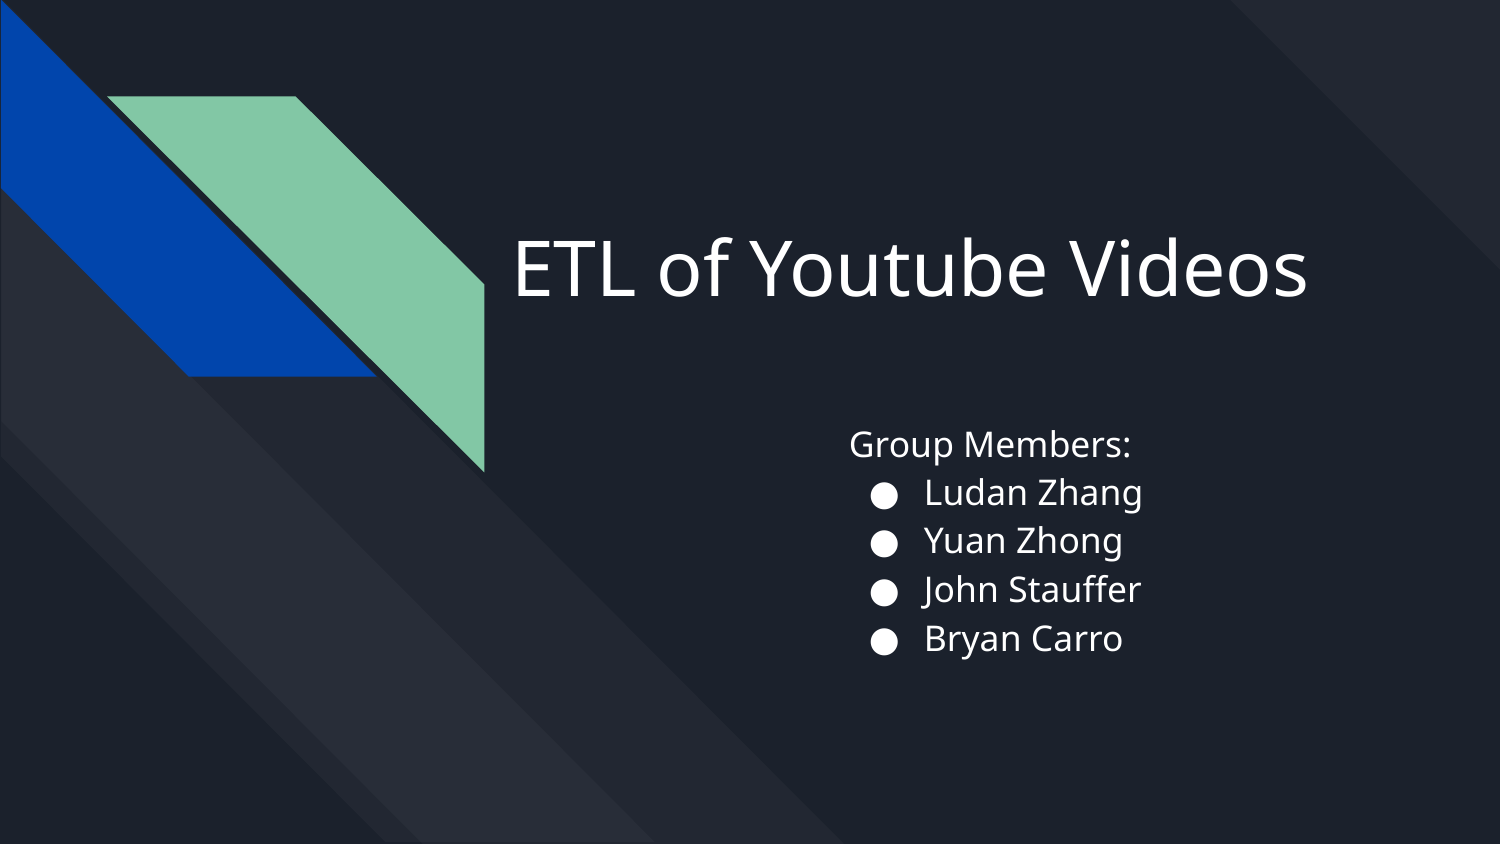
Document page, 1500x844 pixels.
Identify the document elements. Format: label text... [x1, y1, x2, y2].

title ETL of Youtube Videos [495, 198, 1391, 441]
subtitle Group Members: Ludan Zhang Yuan Zhong John Stauffer Bryan Carro [833, 404, 1404, 707]
